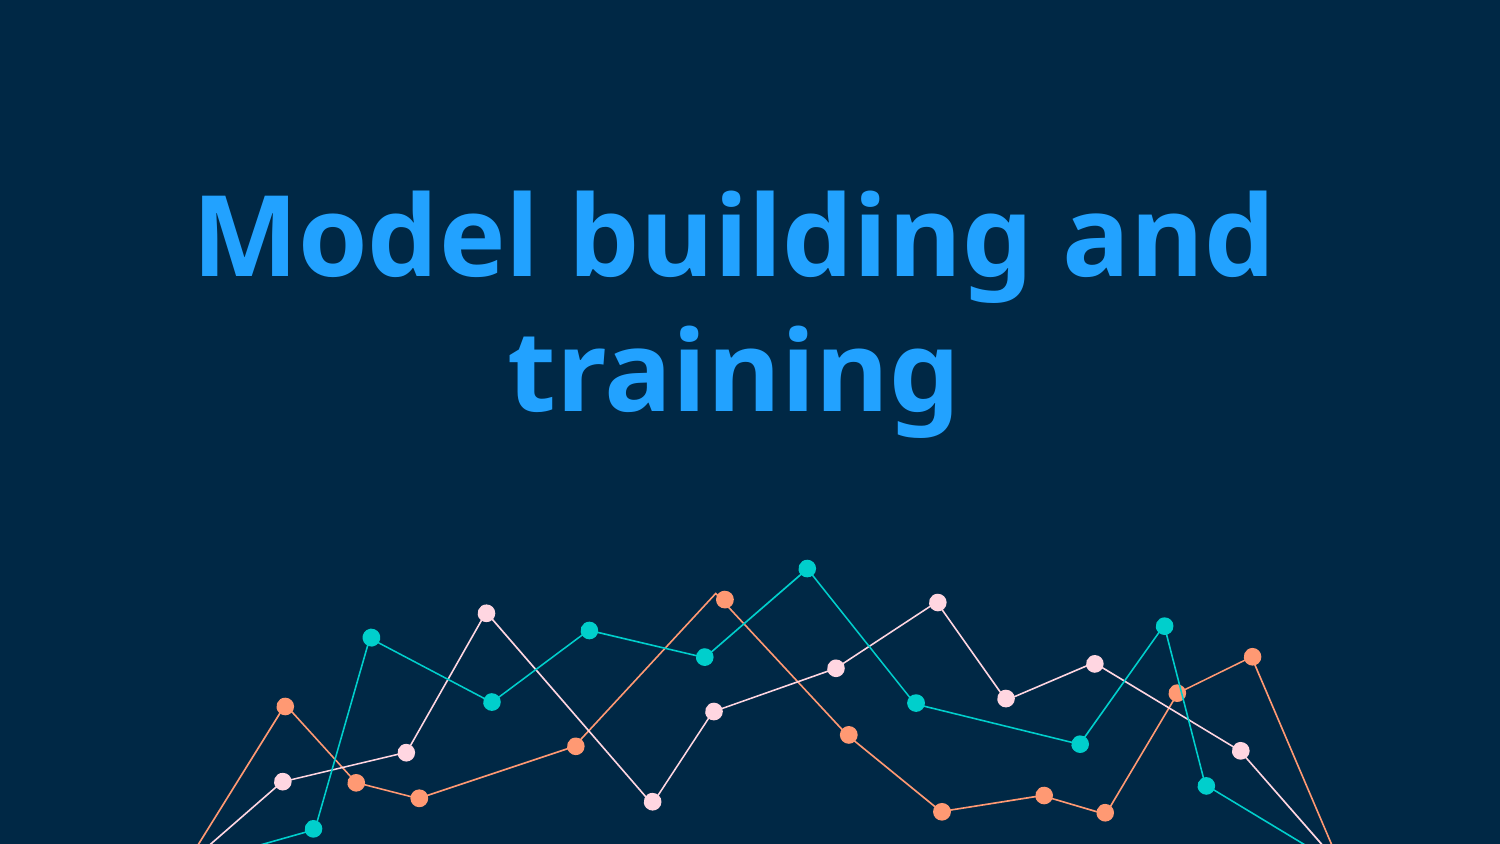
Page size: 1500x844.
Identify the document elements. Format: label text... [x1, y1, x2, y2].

title Model building and training [109, 193, 1359, 449]
